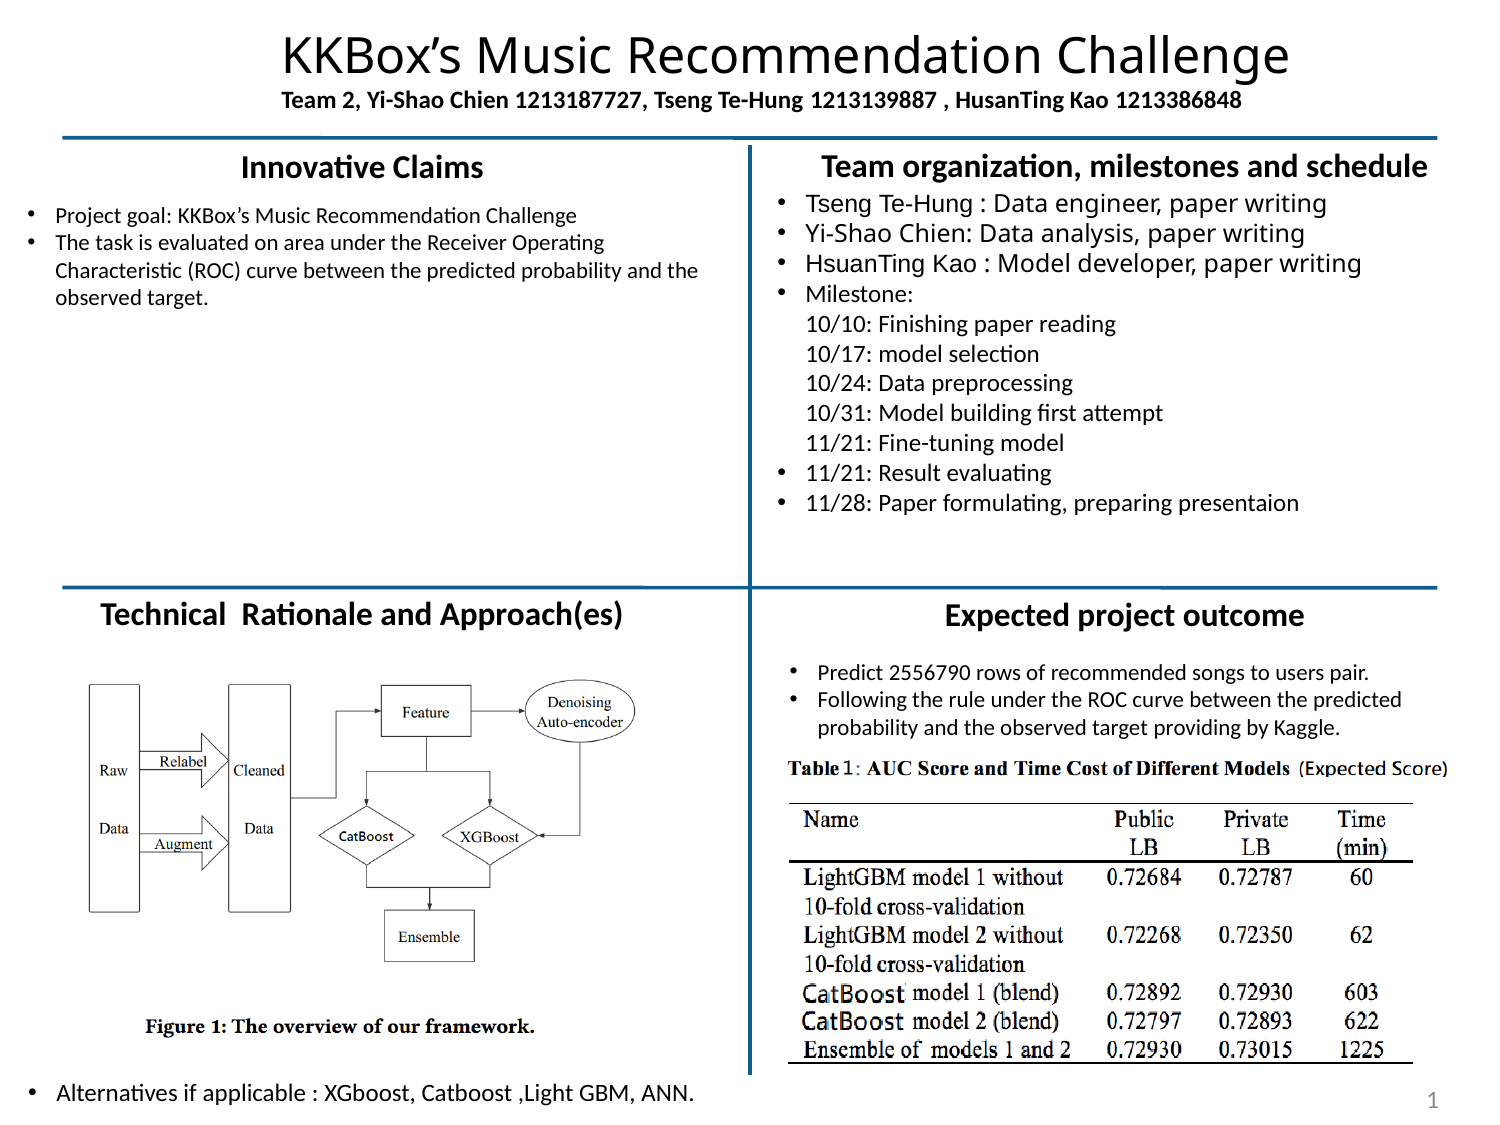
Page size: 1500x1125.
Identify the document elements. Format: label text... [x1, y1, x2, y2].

text_box Technical Rationale and Approach(es) [24, 584, 700, 640]
text_box Demonstrated ideas/approaches: Alternatives if applicable : XGboost, Catboost ,Light GBM, ANN. [13, 649, 726, 1125]
slide_number 1 [1329, 1079, 1455, 1123]
text_box Project goal: KKBox’s Music Recommendation Challenge The task is evaluated on area under the Receiver Operating Characteristic (ROC) curve between the predicted probability and the observed target. [12, 192, 745, 345]
text_box Predict 2556790 rows of recommended songs to users pair. Following the rule under the ROC curve between the predicted probability and the observed target providing by Kaggle. [774, 649, 1488, 777]
text_box Expected project outcome [754, 585, 1500, 641]
picture [775, 749, 1452, 1076]
text_box Innovative Claims [87, 137, 638, 192]
title KKBox’s Music Recommendation Challenge Team 2, Yi-Shao Chien 1213187727, Tseng Te-Hung 1213139887 , HusanTing Kao 1213386848 [266, 0, 1438, 138]
text_box Tseng Te-Hung : Data engineer, paper writing Yi-Shao Chien: Data analysis, paper writing HsuanTing Kao : Model developer, paper writing Milestone: 10/10: Finishing paper reading 10/17: model selection 10/24: Data preprocessing 10/31: Model building first attempt 11/21: Fine-tuning model 11/21: Result evaluating 11/28: Paper formulating, preparing presentaion [762, 179, 1475, 585]
picture [24, 648, 701, 1076]
text_box Team organization, milestones and schedule [687, 137, 1500, 192]
